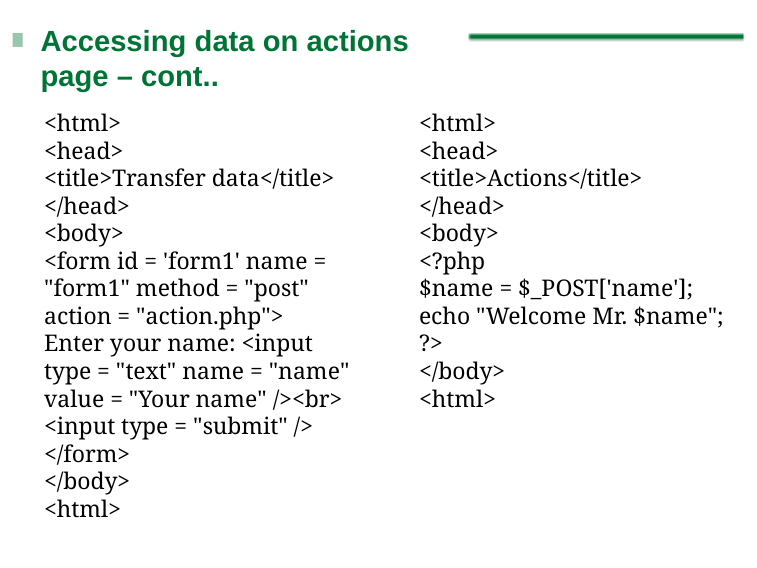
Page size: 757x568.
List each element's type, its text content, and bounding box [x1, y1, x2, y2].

title Accessing data on actions page – cont.. [40, 22, 749, 93]
list <html> <head> <title>Transfer data</title> </head> <body> <form id = 'form1' name = "form1" method = "post" action = "action.php"> Enter your name: <input type = "text" name = "name" value = "Your name" /><br> <input type = "submit" /> </form> </body> <html> [44, 108, 366, 533]
picture [12, 33, 745, 47]
list <html> <head> <title>Actions</title> </head> <body> <?php $name = $_POST['name']; echo "Welcome Mr. $name"; ?> </body> <html> [419, 108, 741, 568]
